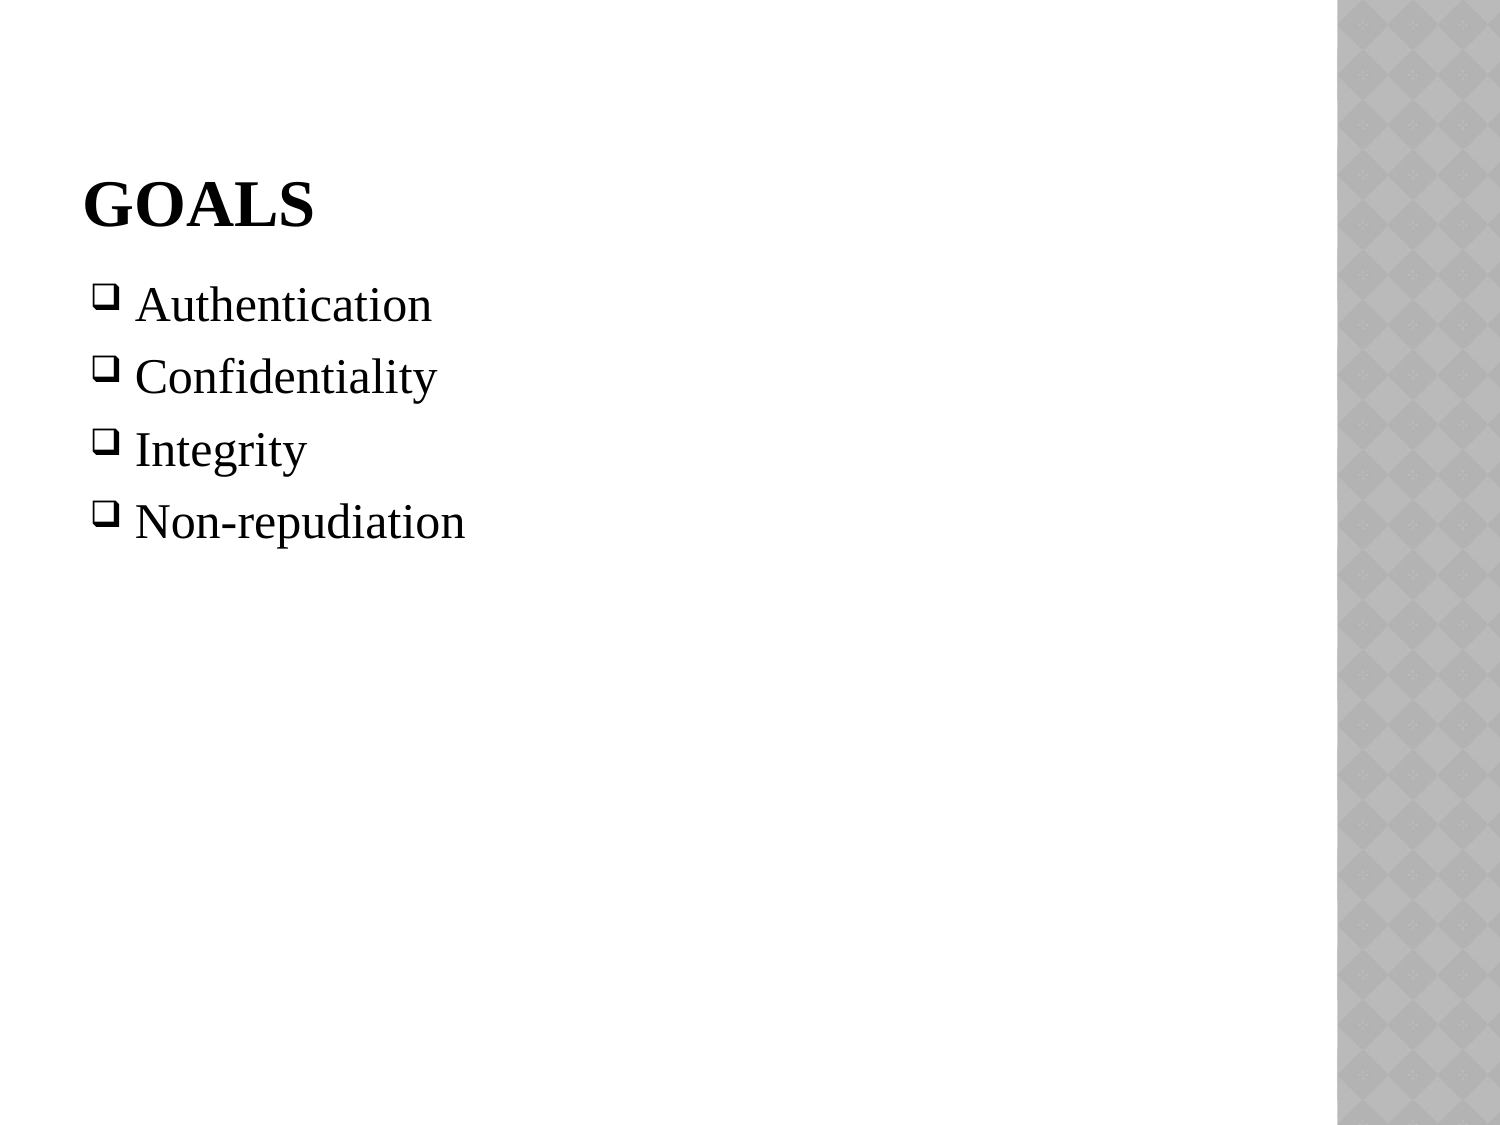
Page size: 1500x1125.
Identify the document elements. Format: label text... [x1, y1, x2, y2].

title goals [75, 52, 1263, 240]
list Authentication Confidentiality Integrity Non-repudiation [75, 264, 1263, 1059]
